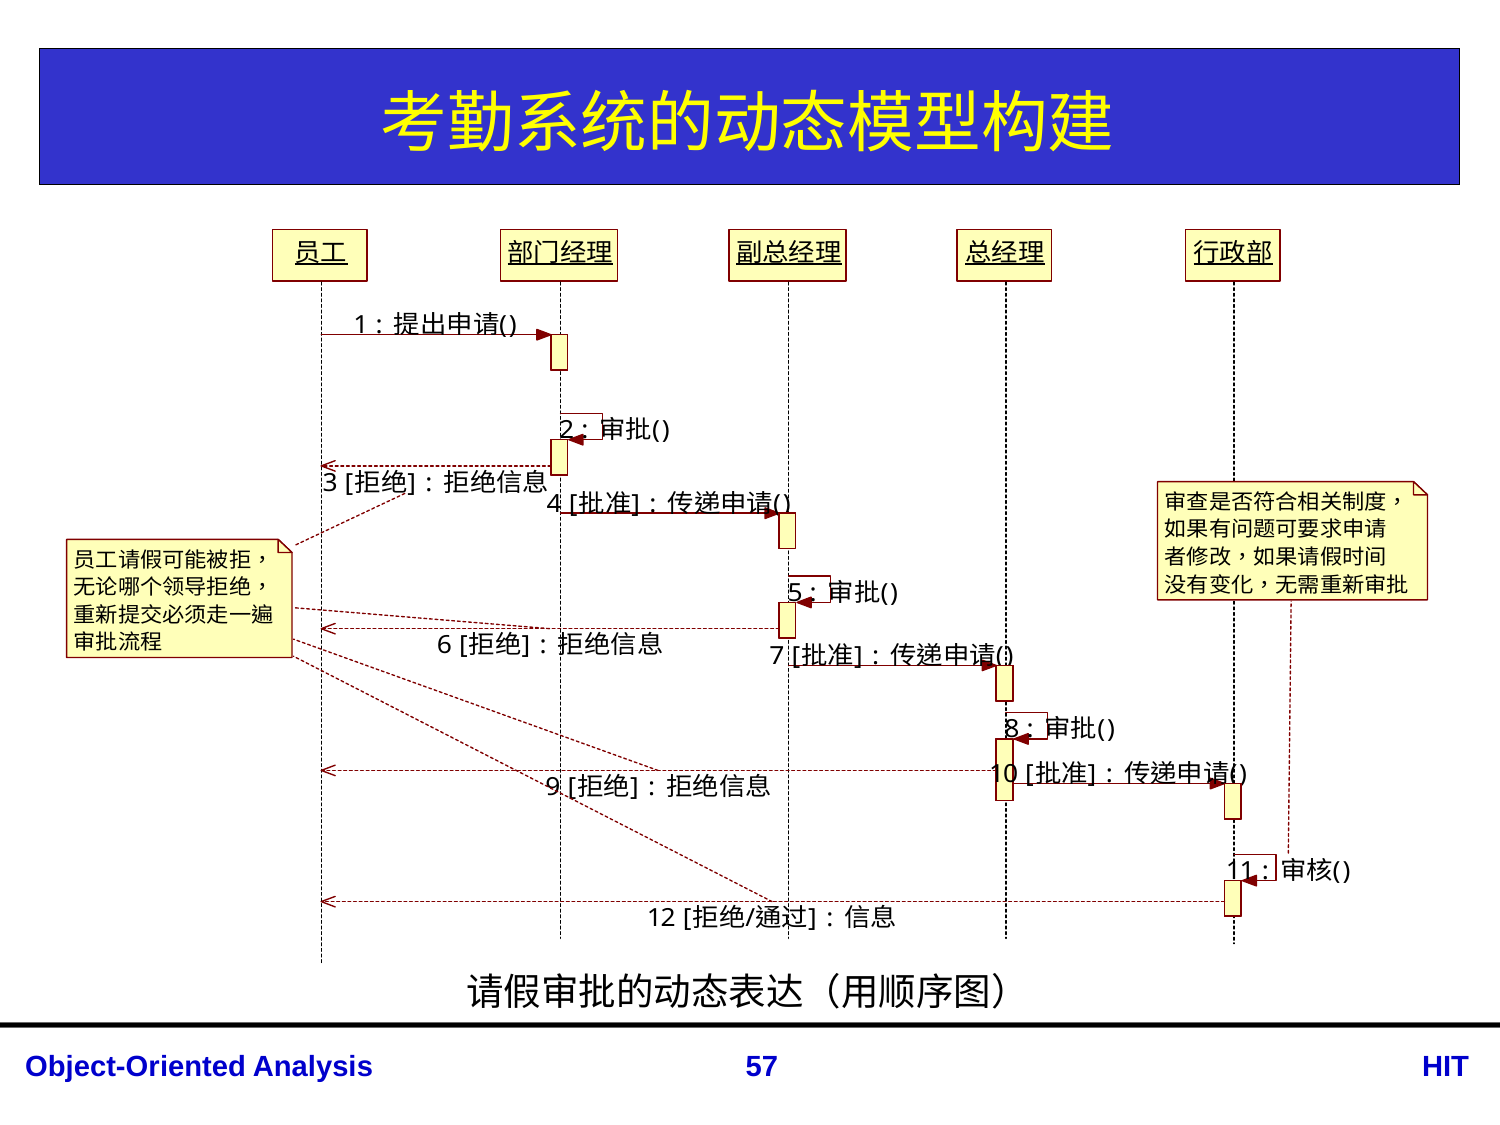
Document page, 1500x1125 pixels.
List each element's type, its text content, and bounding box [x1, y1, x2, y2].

text_box 请假审批的动态表达（用顺序图） [451, 1000, 1044, 1021]
picture [38, 203, 1457, 992]
title 考勤系统的动态模型构建 [38, 54, 1457, 185]
